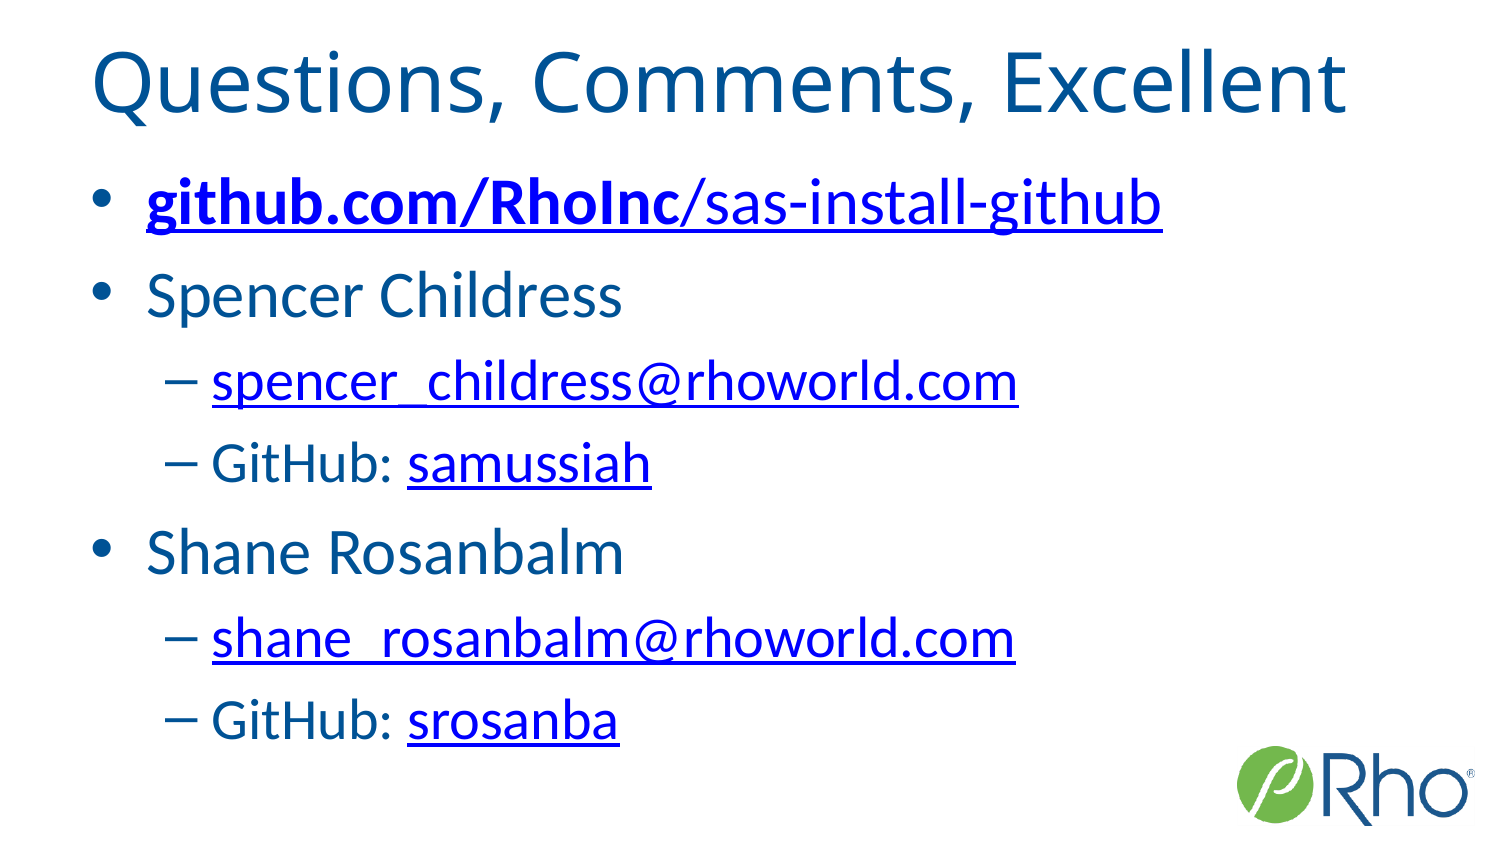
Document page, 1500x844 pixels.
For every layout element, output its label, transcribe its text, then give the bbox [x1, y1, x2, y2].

list github.com/RhoInc/sas-install-github Spencer Childress spencer_childress@rhoworld.com GitHub: samussiah Shane Rosanbalm shane_rosanbalm@rhoworld.com GitHub: srosanba [74, 149, 1426, 704]
picture [1237, 746, 1475, 826]
title Questions, Comments, Excellent [74, 22, 1426, 136]
